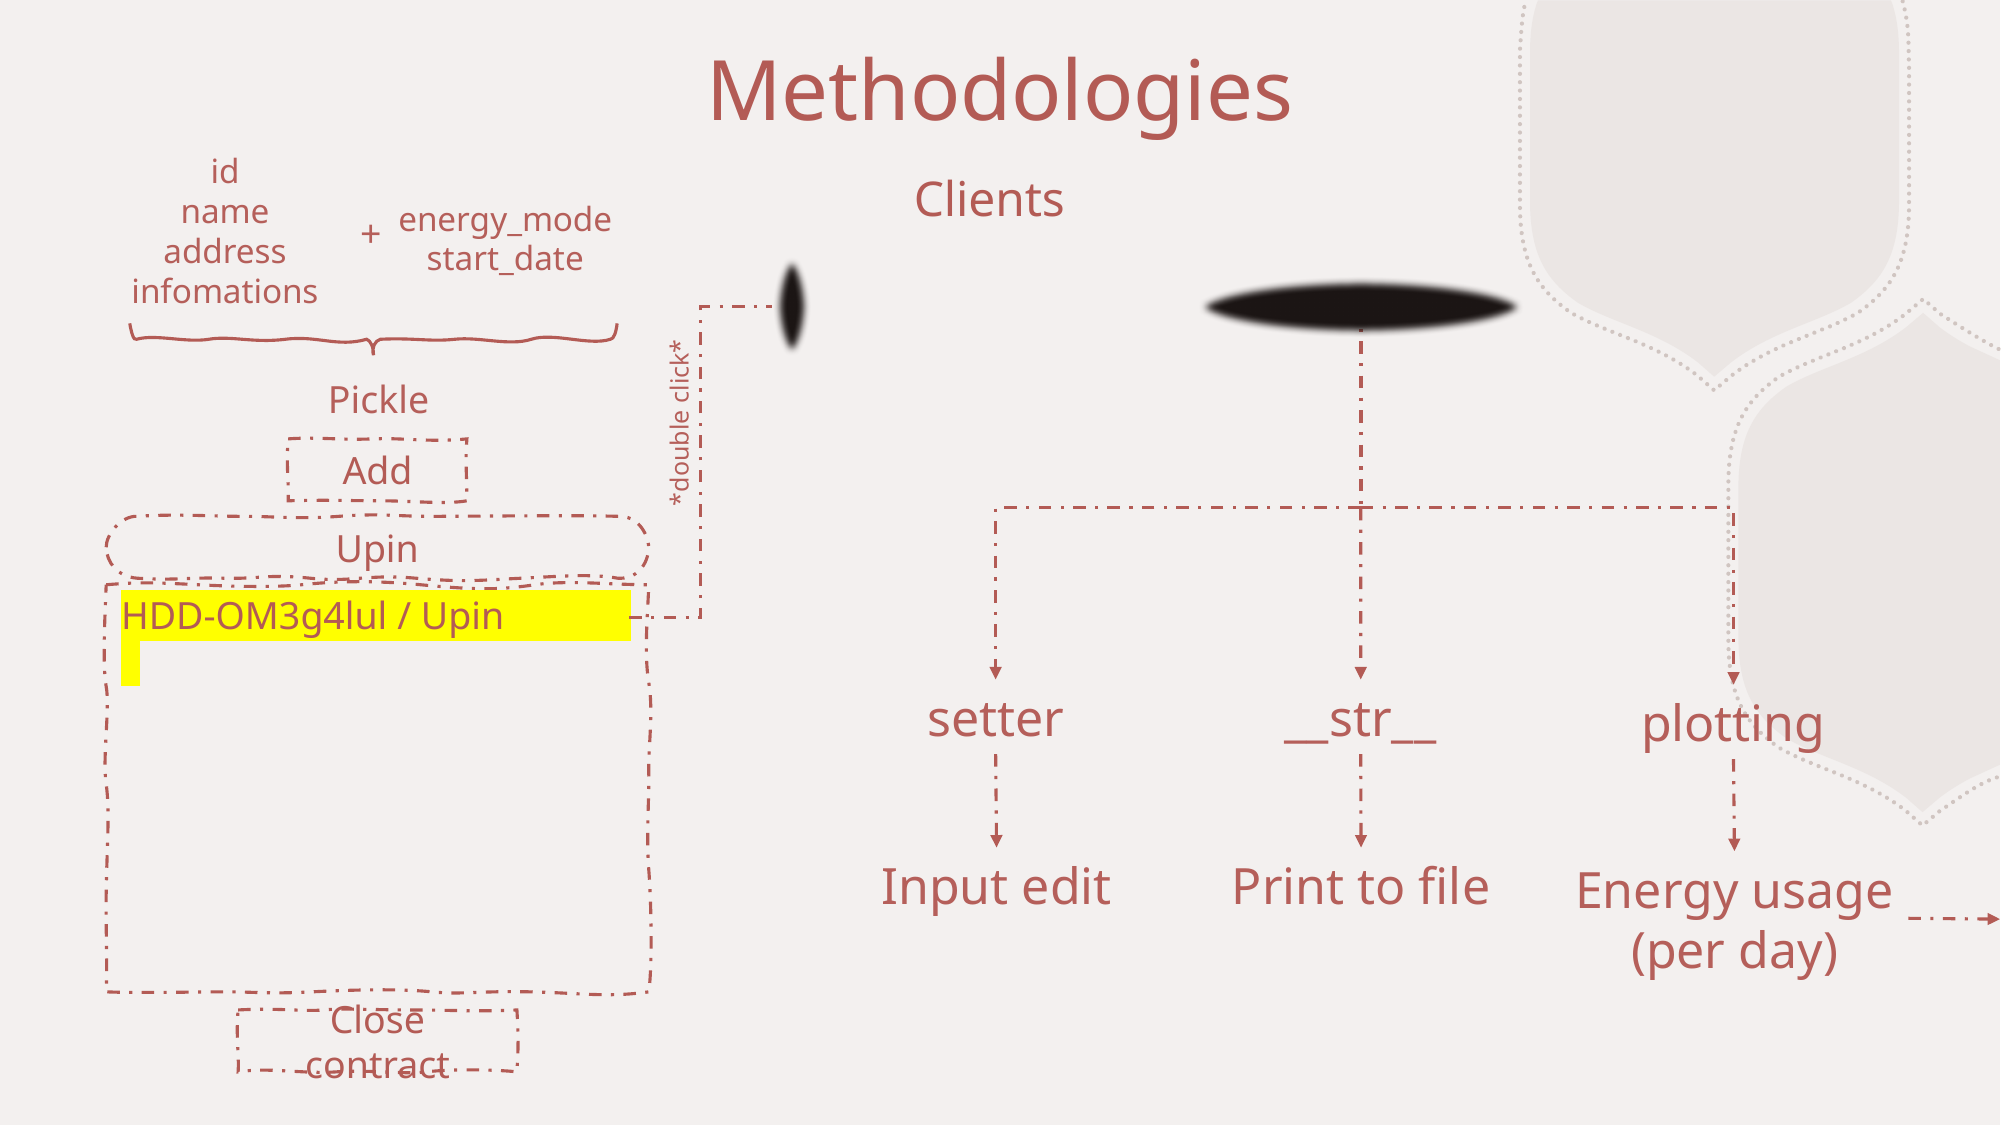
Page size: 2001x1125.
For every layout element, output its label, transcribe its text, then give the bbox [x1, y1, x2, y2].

text_box Energy usage (per day) [1560, 850, 1909, 986]
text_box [629, 306, 773, 618]
text_box Add [286, 437, 468, 504]
text_box [785, 274, 799, 339]
text_box HDD-OM3g4lul / Upin . [103, 580, 653, 996]
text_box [1213, 287, 1510, 328]
text_box plotting [1626, 684, 1841, 760]
text_box Methodologies [255, 0, 1745, 175]
text_box Clients [889, 142, 1089, 253]
text_box [430, 576, 629, 588]
text_box + [345, 202, 397, 263]
text_box [1216, 288, 1506, 326]
text_box [129, 320, 618, 356]
text_box Print to file [1217, 847, 1506, 923]
text_box Pickle [313, 368, 445, 429]
text_box Upin [105, 513, 629, 582]
text_box Input edit [866, 847, 1127, 923]
text_box energy_mode start_date [383, 190, 627, 285]
text_box __str__ [1270, 680, 1452, 755]
text_box Close contract [236, 1008, 520, 1074]
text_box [995, 507, 1360, 680]
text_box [1360, 507, 1734, 685]
text_box setter [912, 679, 1079, 755]
text_box id name address infomations [116, 143, 334, 318]
